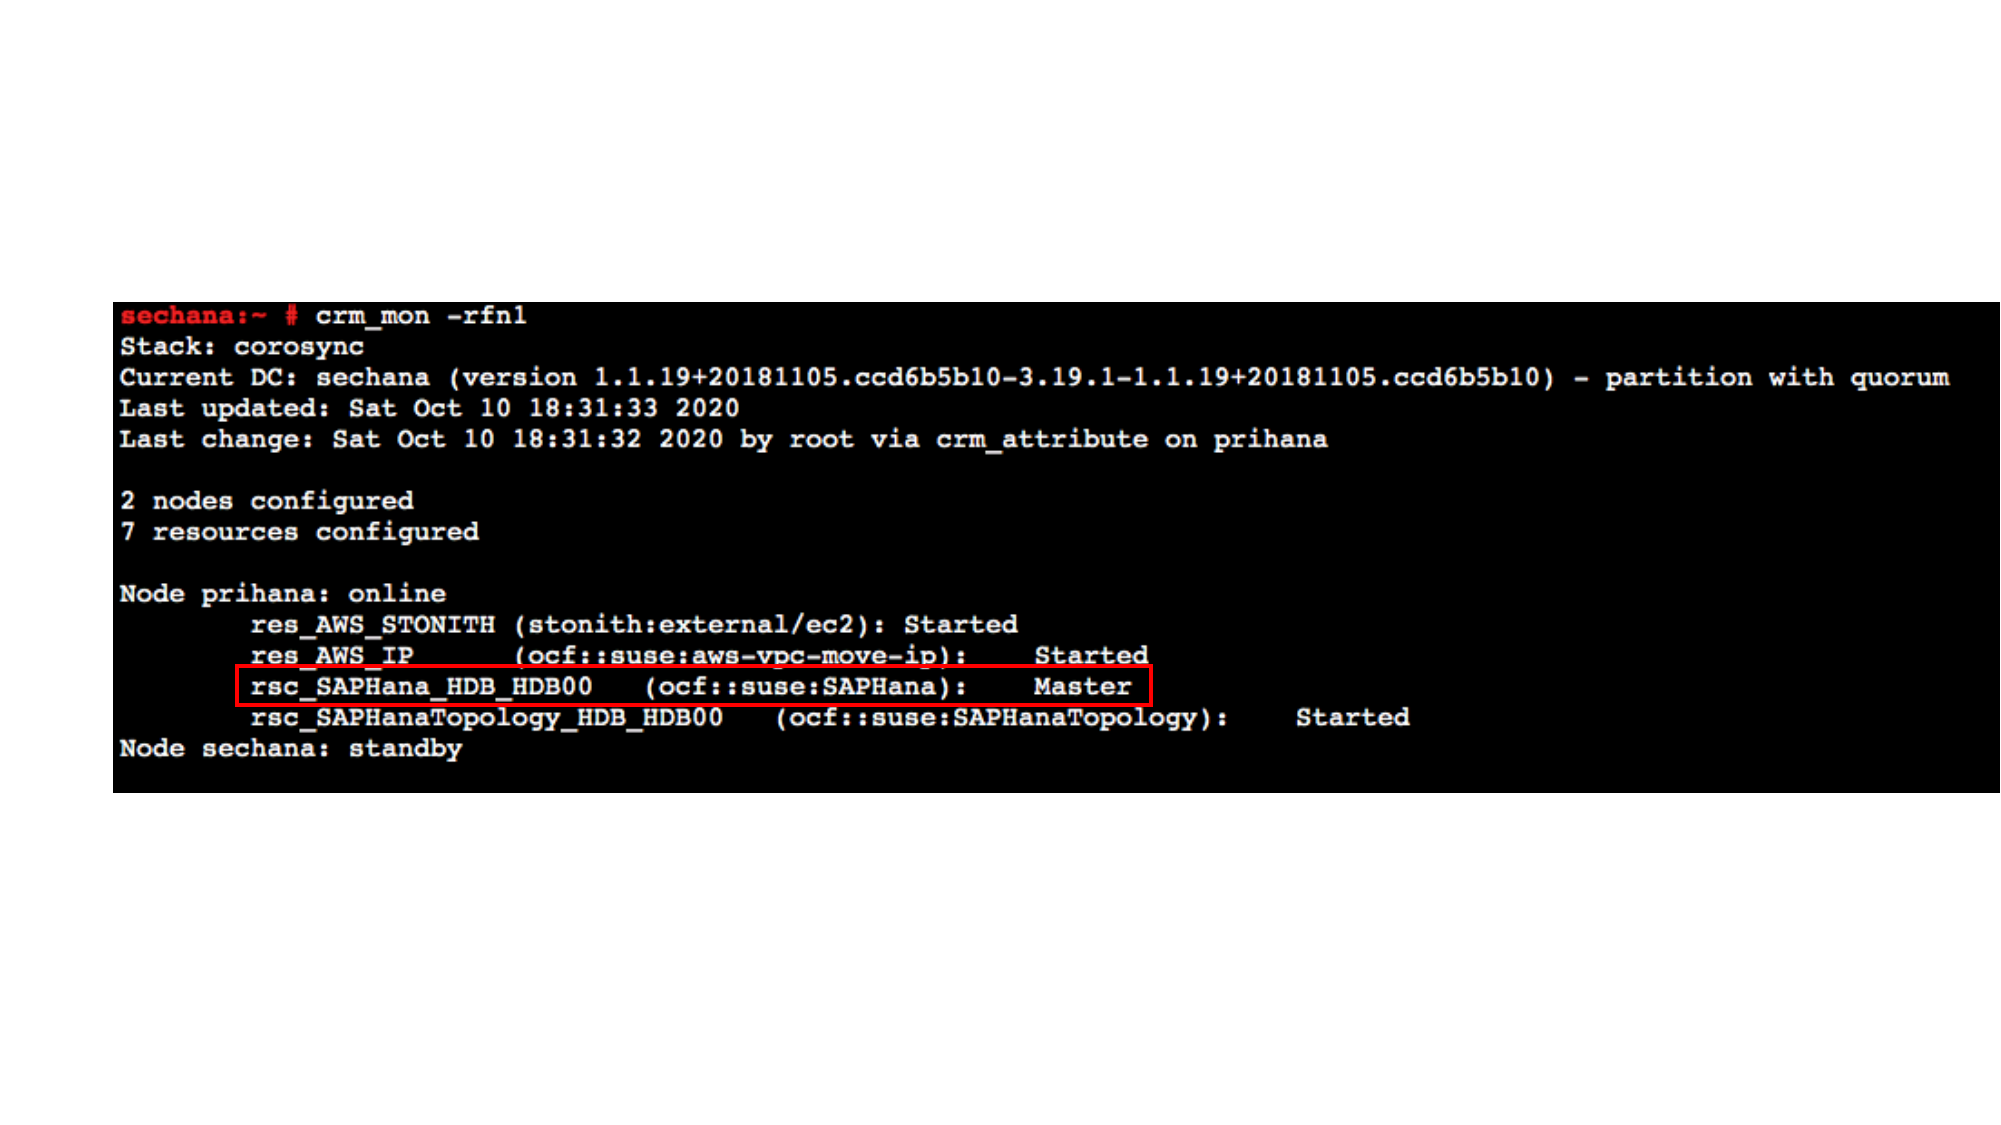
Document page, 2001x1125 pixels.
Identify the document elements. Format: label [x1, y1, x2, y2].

text_box [113, 302, 2000, 793]
